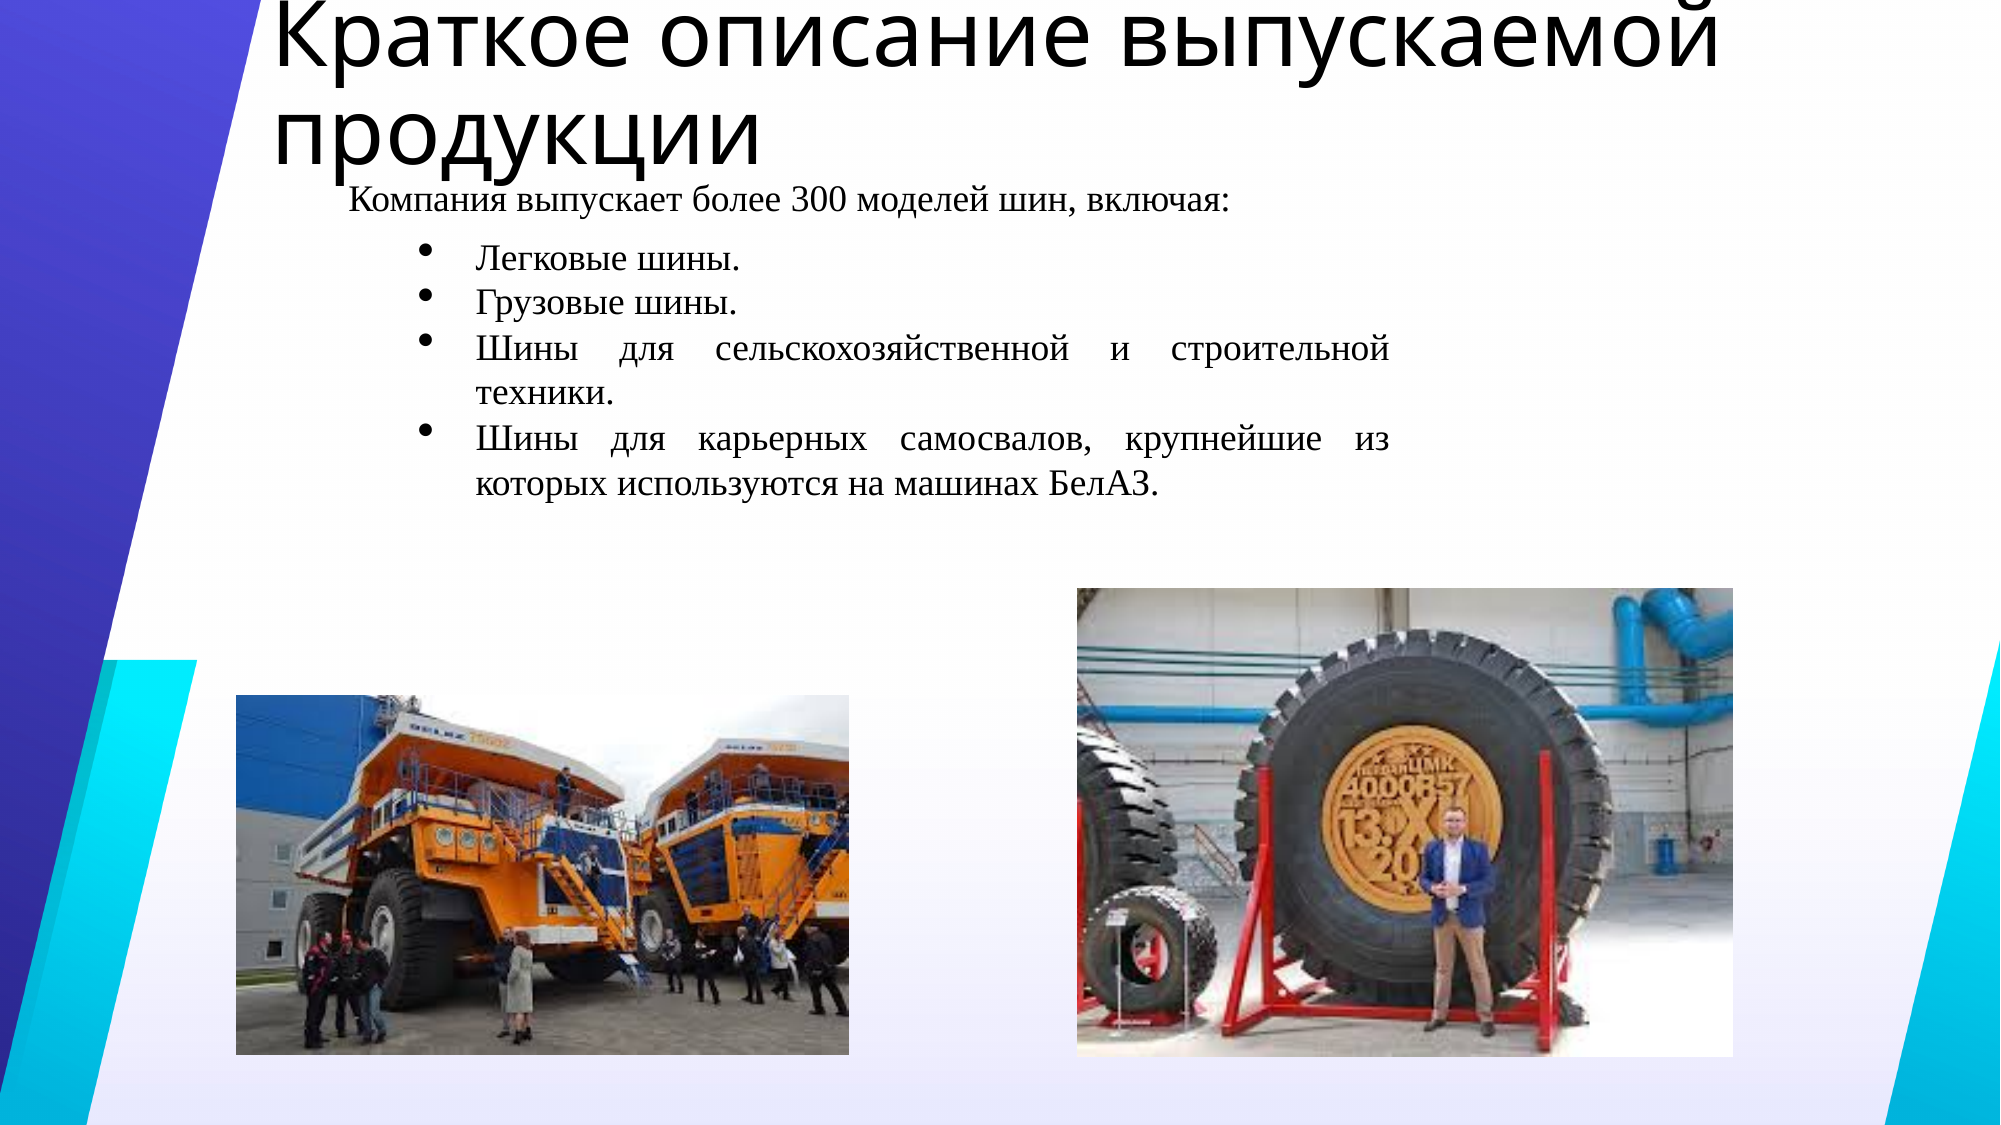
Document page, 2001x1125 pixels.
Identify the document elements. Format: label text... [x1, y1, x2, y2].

picture [0, 0, 2000, 1125]
text_box Компания выпускает более 300 моделей шин, включая: [333, 166, 1335, 227]
text_box Легковые шины. Грузовые шины. Шины для сельскохозяйственной и строительной техники. Шины для карьерных самосвалов, крупнейшие из которых используются на машинах БелАЗ. [404, 225, 1406, 510]
title Краткое описание выпускаемой продукции [256, 22, 1982, 150]
